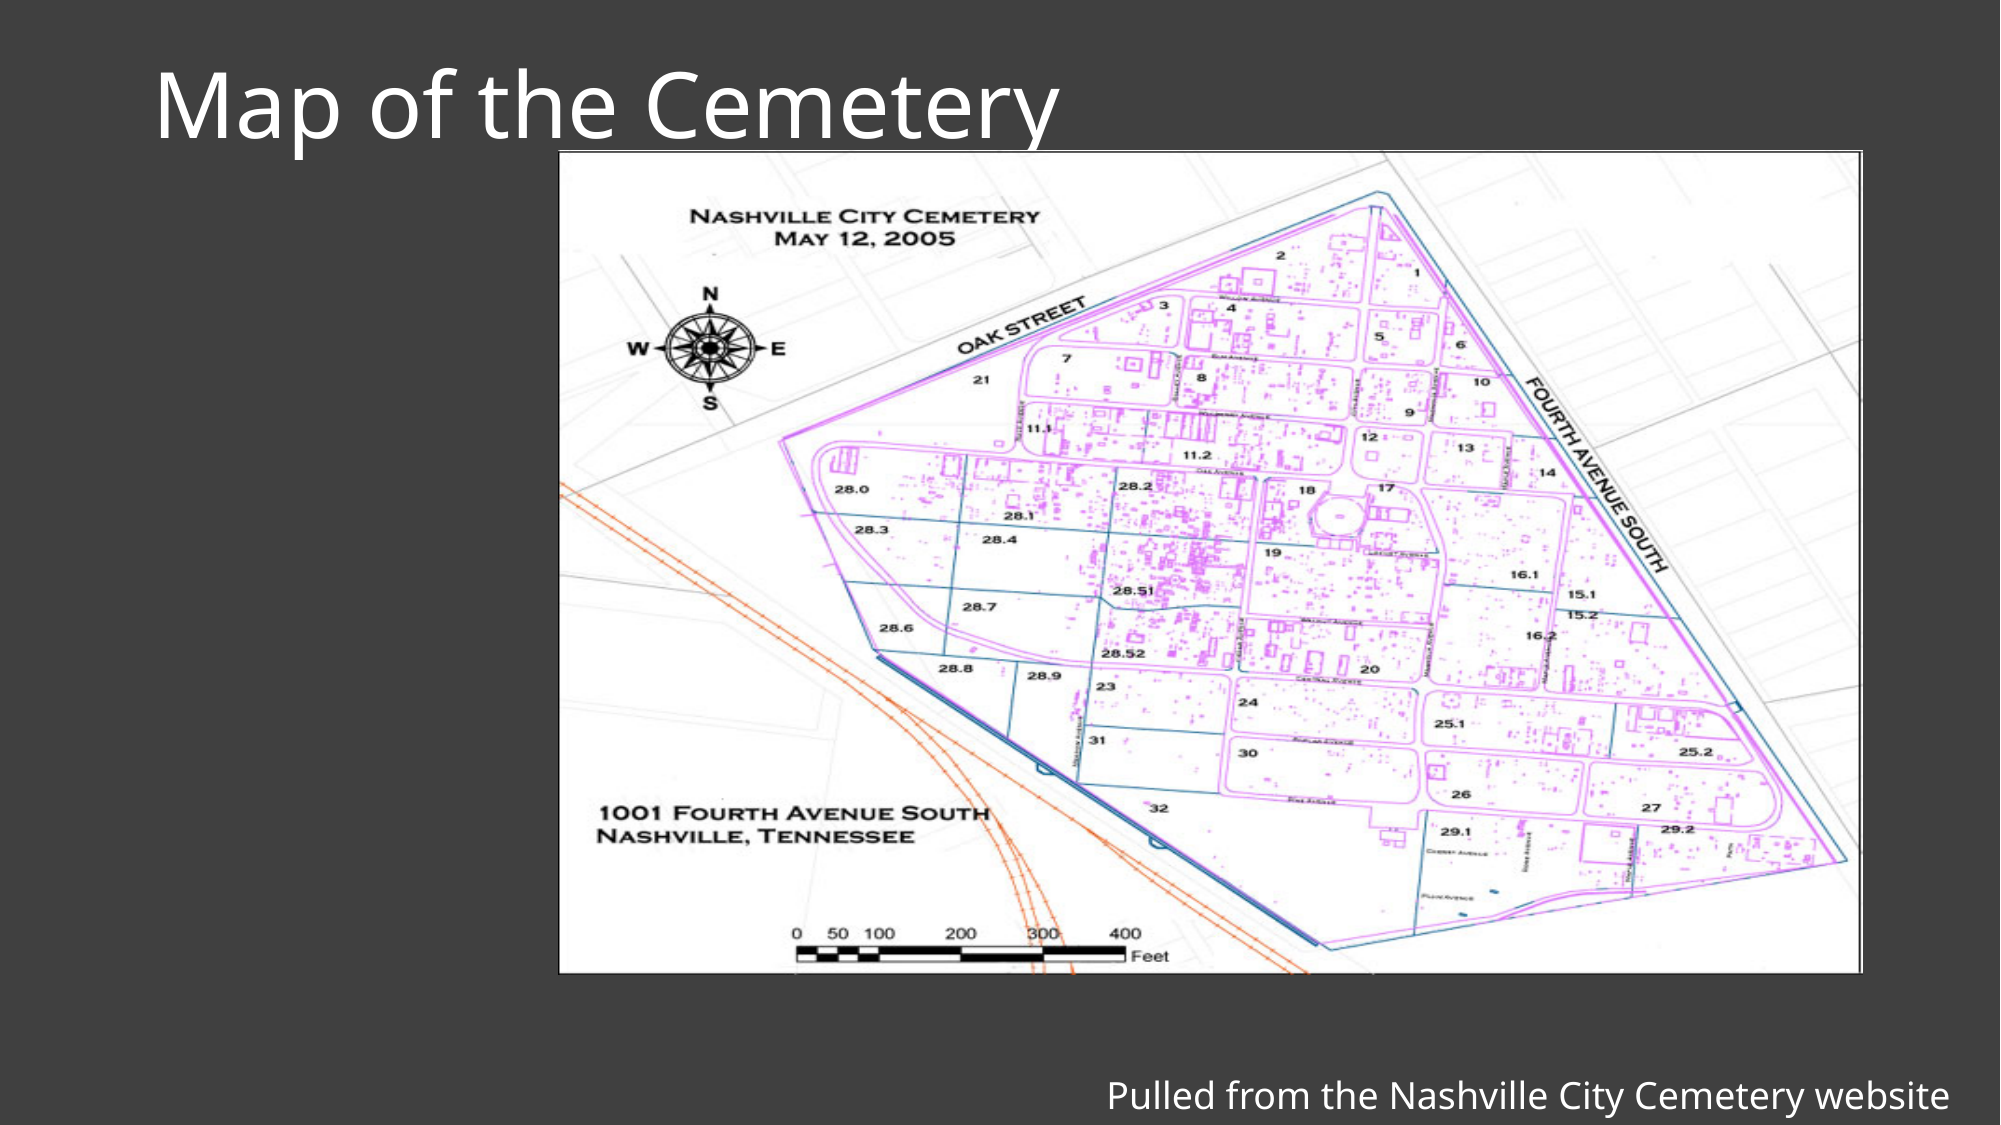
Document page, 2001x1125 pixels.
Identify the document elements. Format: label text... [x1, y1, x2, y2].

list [558, 149, 1863, 976]
title Map of the Cemetery [137, 0, 1863, 218]
text_box Pulled from the Nashville City Cemetery website [1091, 1064, 2000, 1125]
